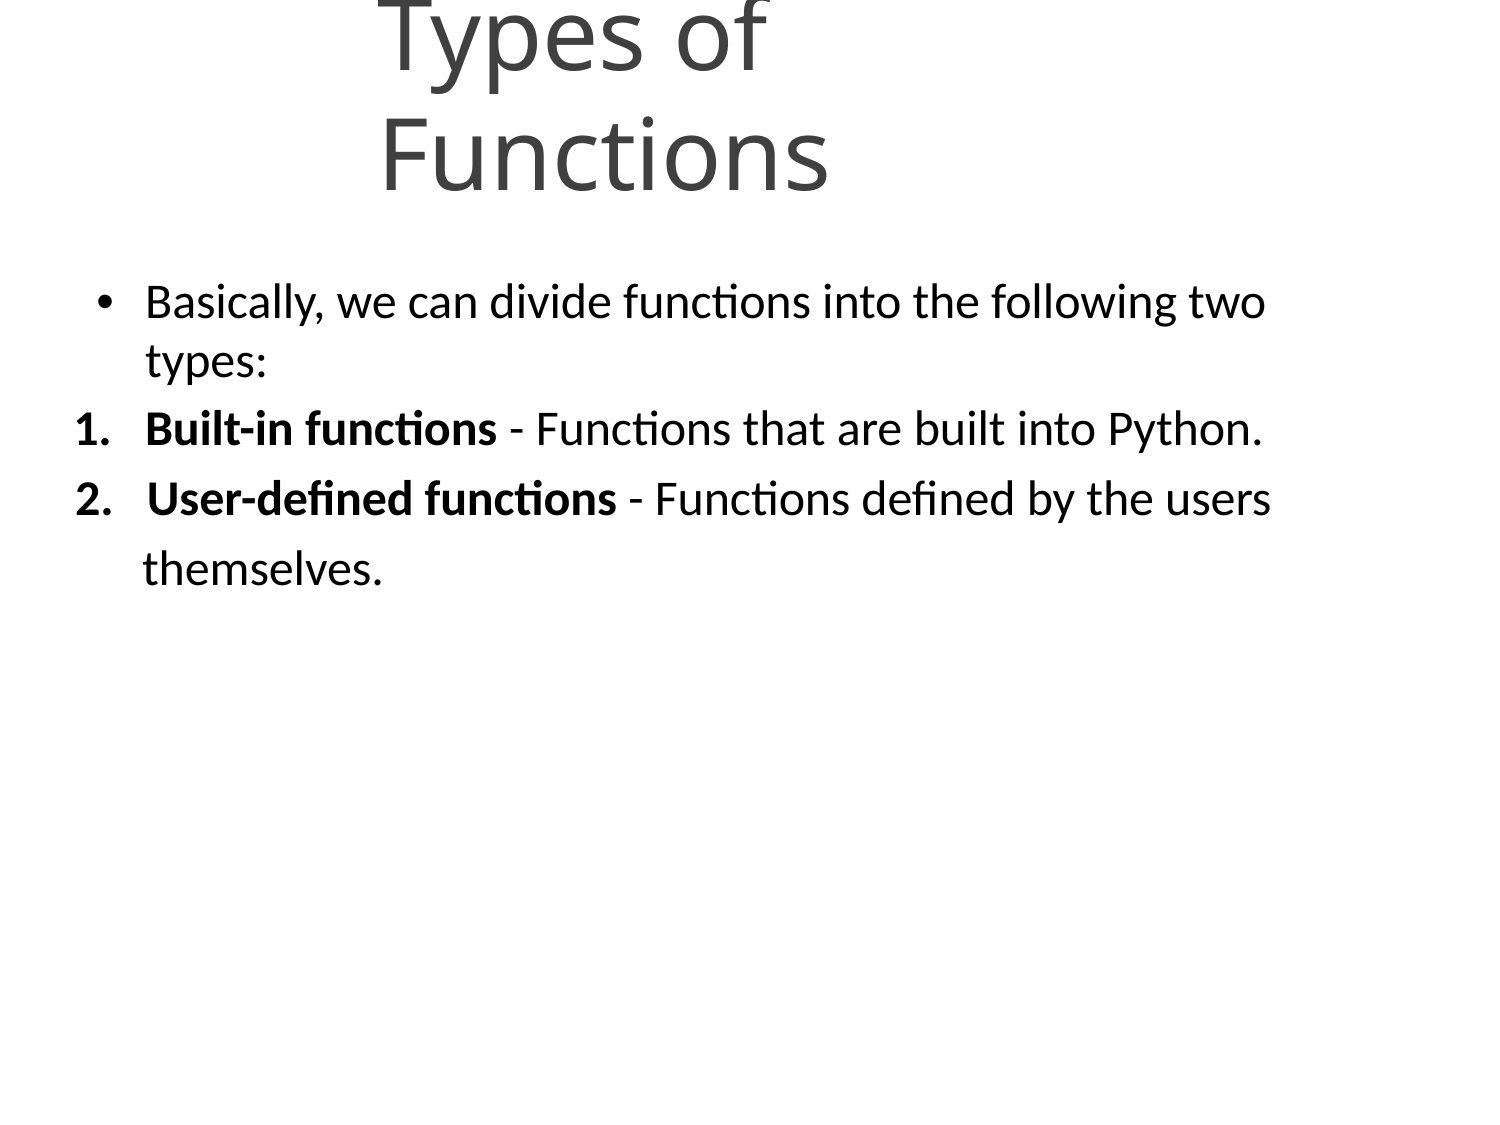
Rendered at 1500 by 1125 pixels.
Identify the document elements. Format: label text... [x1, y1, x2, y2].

title Types of Functions [375, 0, 1123, 211]
text_box • Basically, we can divide functions into the following two types: 1. Built-in functions - Functions that are built into Python. 2. User-defined functions - Functions defined by the users themselves. [73, 264, 1309, 596]
